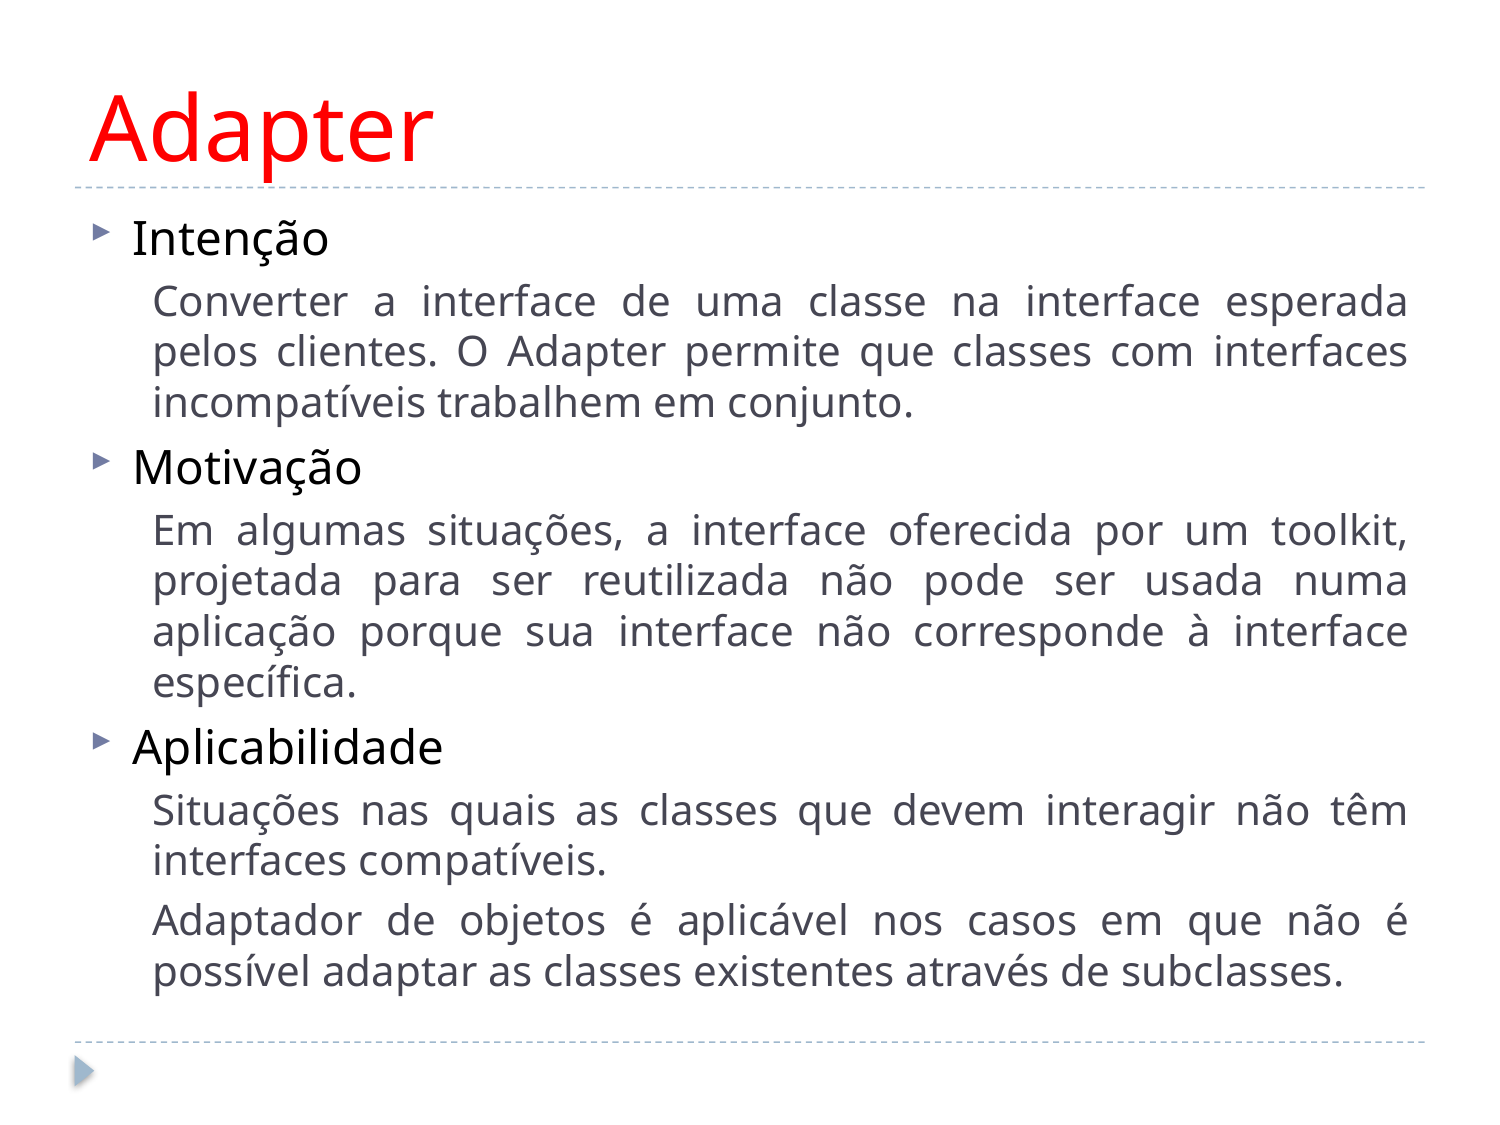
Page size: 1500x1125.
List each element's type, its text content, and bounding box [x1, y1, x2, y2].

list Intenção Converter a interface de uma classe na interface esperada pelos clientes. O Adapter permite que classes com interfaces incompatíveis trabalhem em conjunto. Motivação Em algumas situações, a interface oferecida por um toolkit, projetada para ser reutilizada não pode ser usada numa aplicação porque sua interface não corresponde à interface específica. Aplicabilidade Situações nas quais as classes que devem interagir não têm interfaces compatíveis. Adaptador de objetos é aplicável nos casos em que não é possível adaptar as classes existentes através de subclasses. [75, 200, 1425, 1010]
title Adapter [75, 24, 1425, 188]
